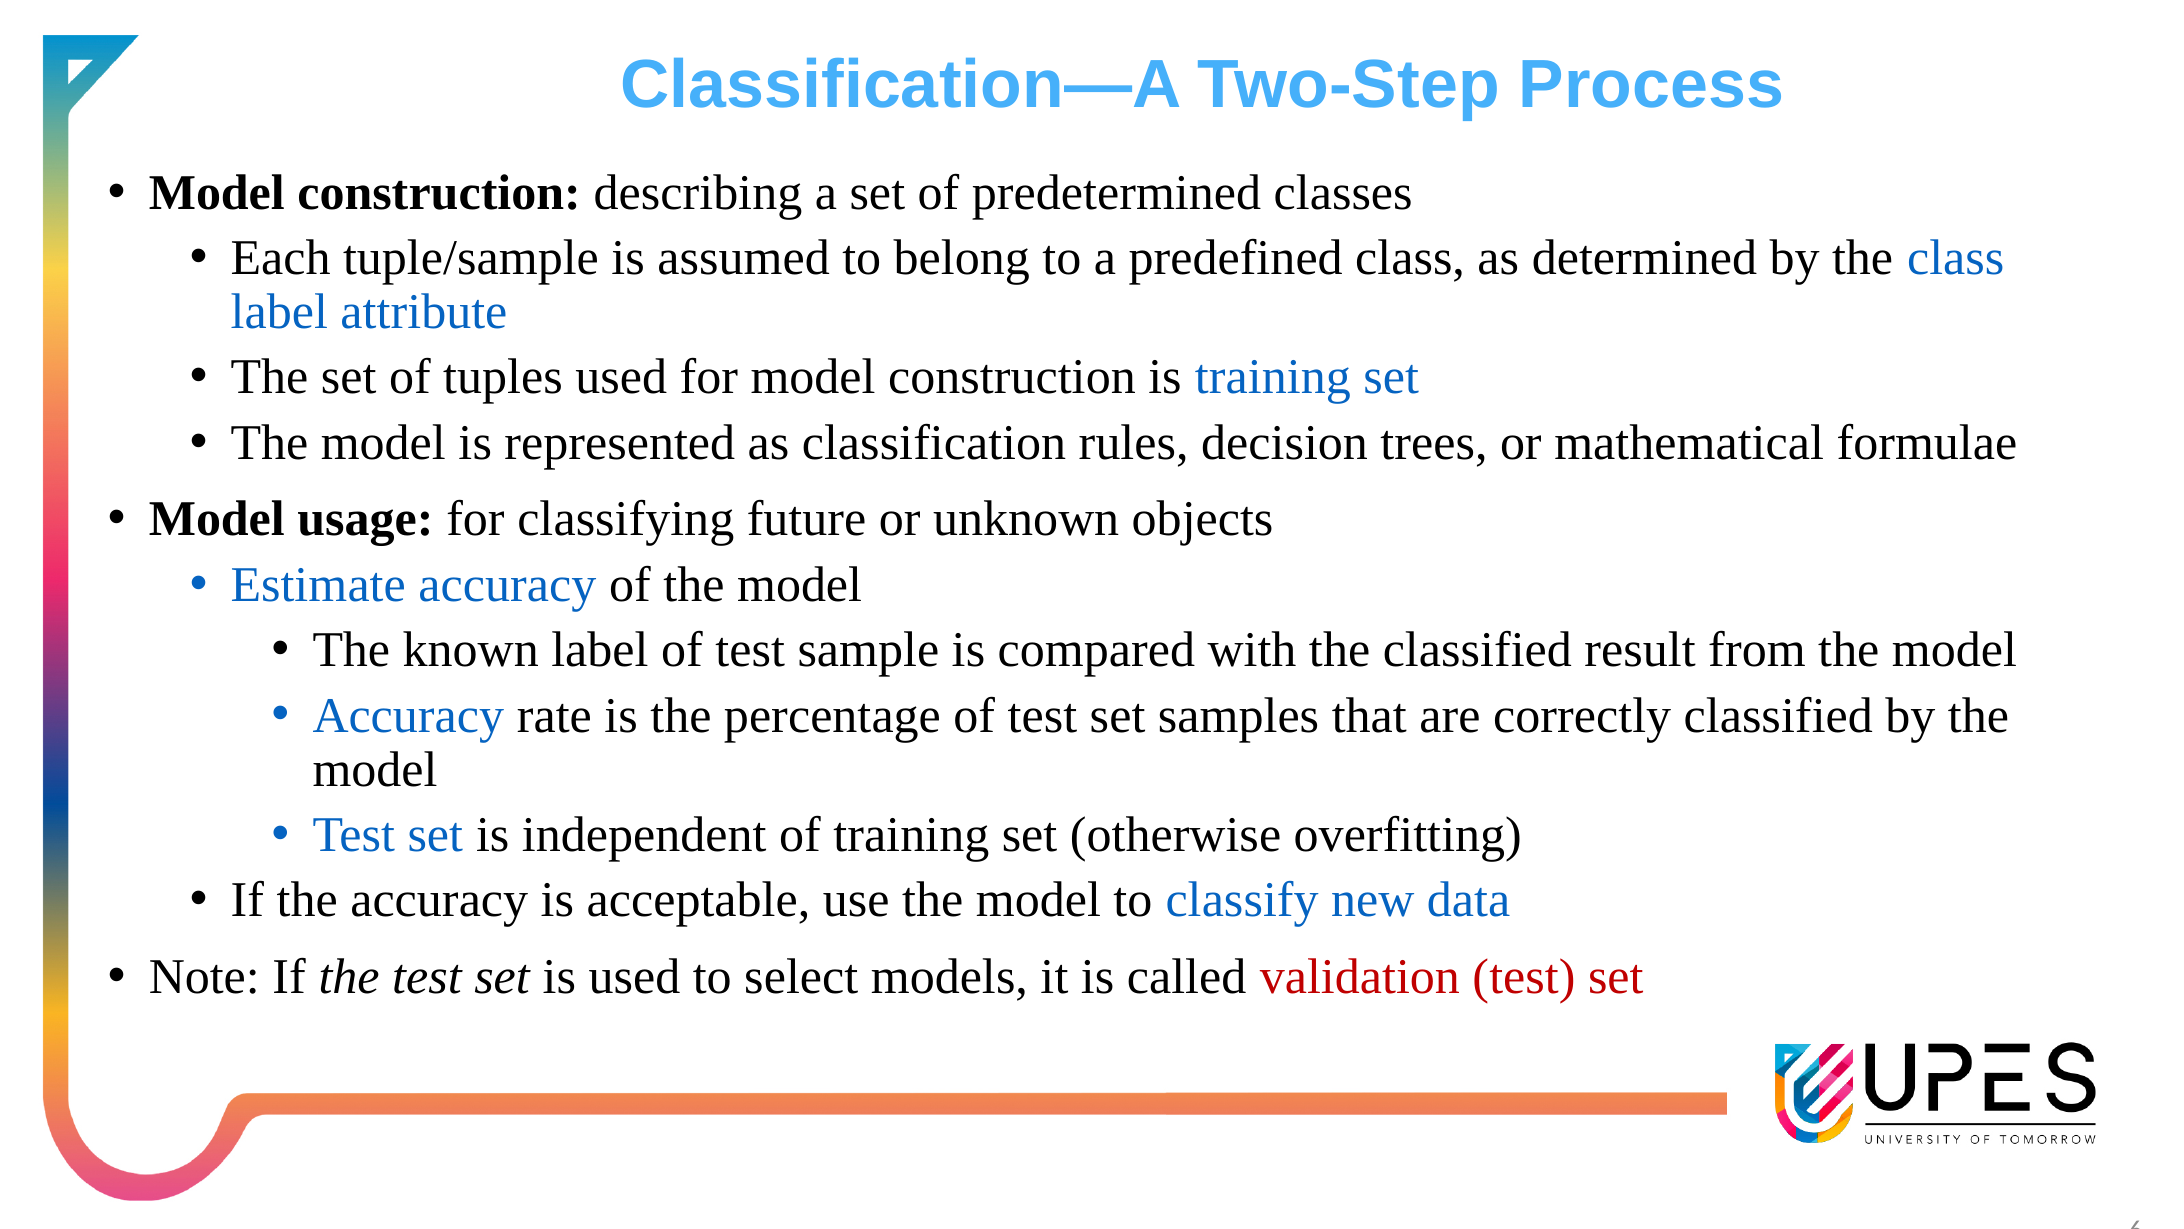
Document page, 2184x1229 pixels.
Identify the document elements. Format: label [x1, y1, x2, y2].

list [0, 0, 2184, 1229]
